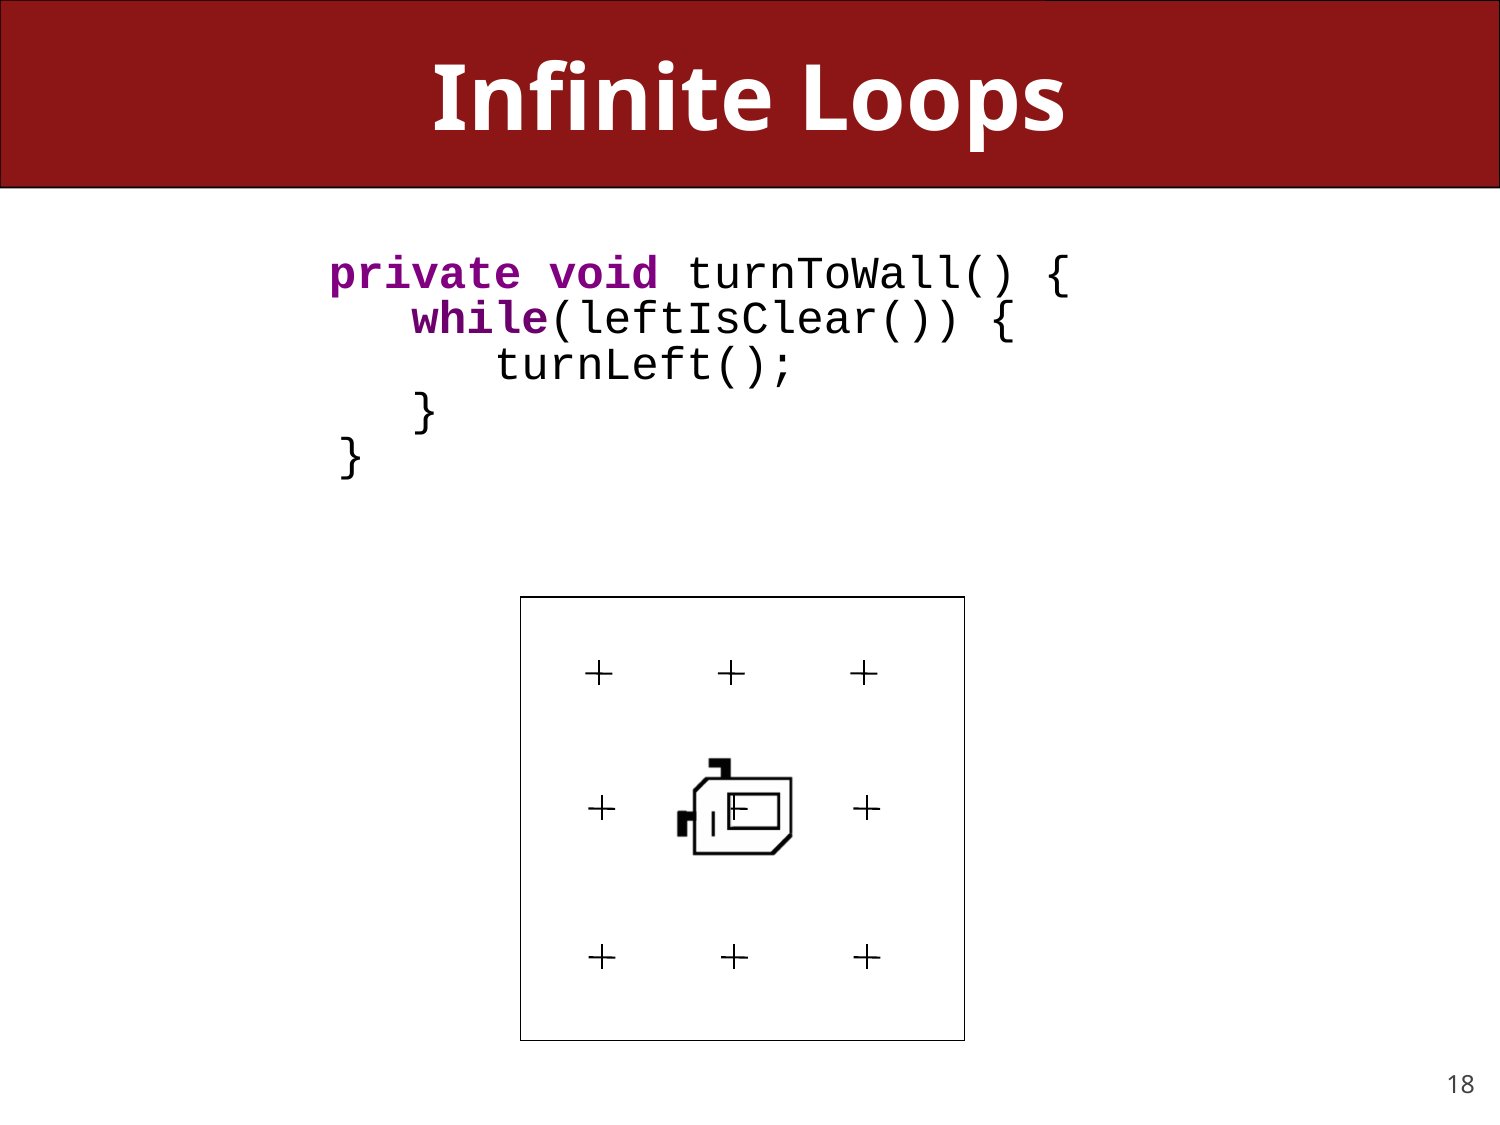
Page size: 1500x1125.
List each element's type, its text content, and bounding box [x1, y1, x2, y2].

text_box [853, 795, 881, 820]
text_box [853, 943, 881, 969]
title Infinite Loops [75, 0, 1425, 188]
text_box [520, 596, 965, 1041]
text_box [850, 659, 878, 685]
picture [667, 743, 802, 879]
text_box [588, 943, 616, 969]
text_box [721, 943, 748, 969]
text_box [717, 659, 745, 685]
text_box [585, 659, 613, 685]
text_box private void turnToWall() { while(leftIsClear()) { turnLeft(); } } [218, 189, 1500, 1125]
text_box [588, 795, 616, 820]
